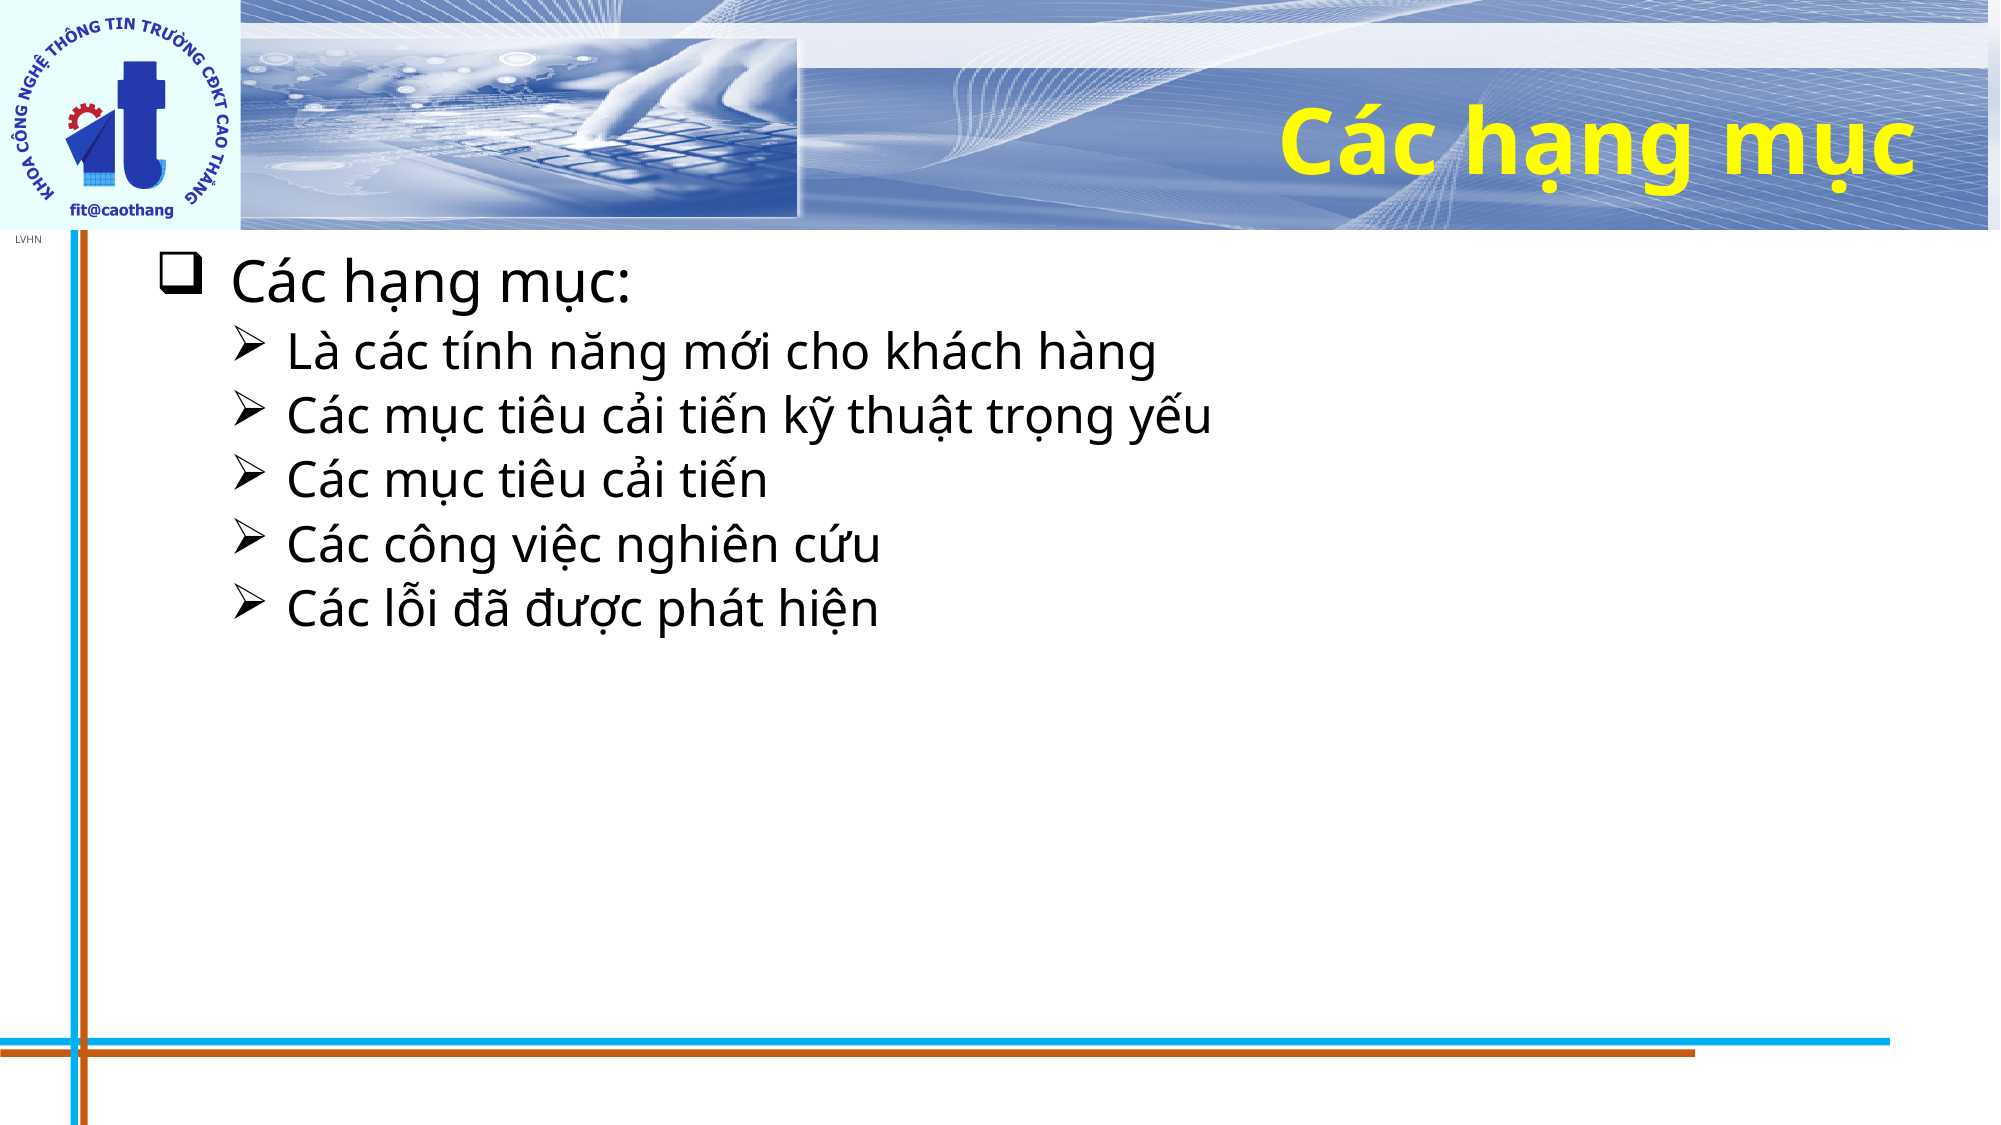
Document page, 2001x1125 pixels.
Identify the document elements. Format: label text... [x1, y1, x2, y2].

picture [0, 0, 241, 230]
title Các hạng mục [137, 36, 1934, 254]
list Các hạng mục: Là các tính năng mới cho khách hàng Các mục tiêu cải tiến kỹ thuật trọng yếu Các mục tiêu cải tiến Các công việc nghiên cứu Các lỗi đã được phát hiện [139, 245, 1934, 1014]
